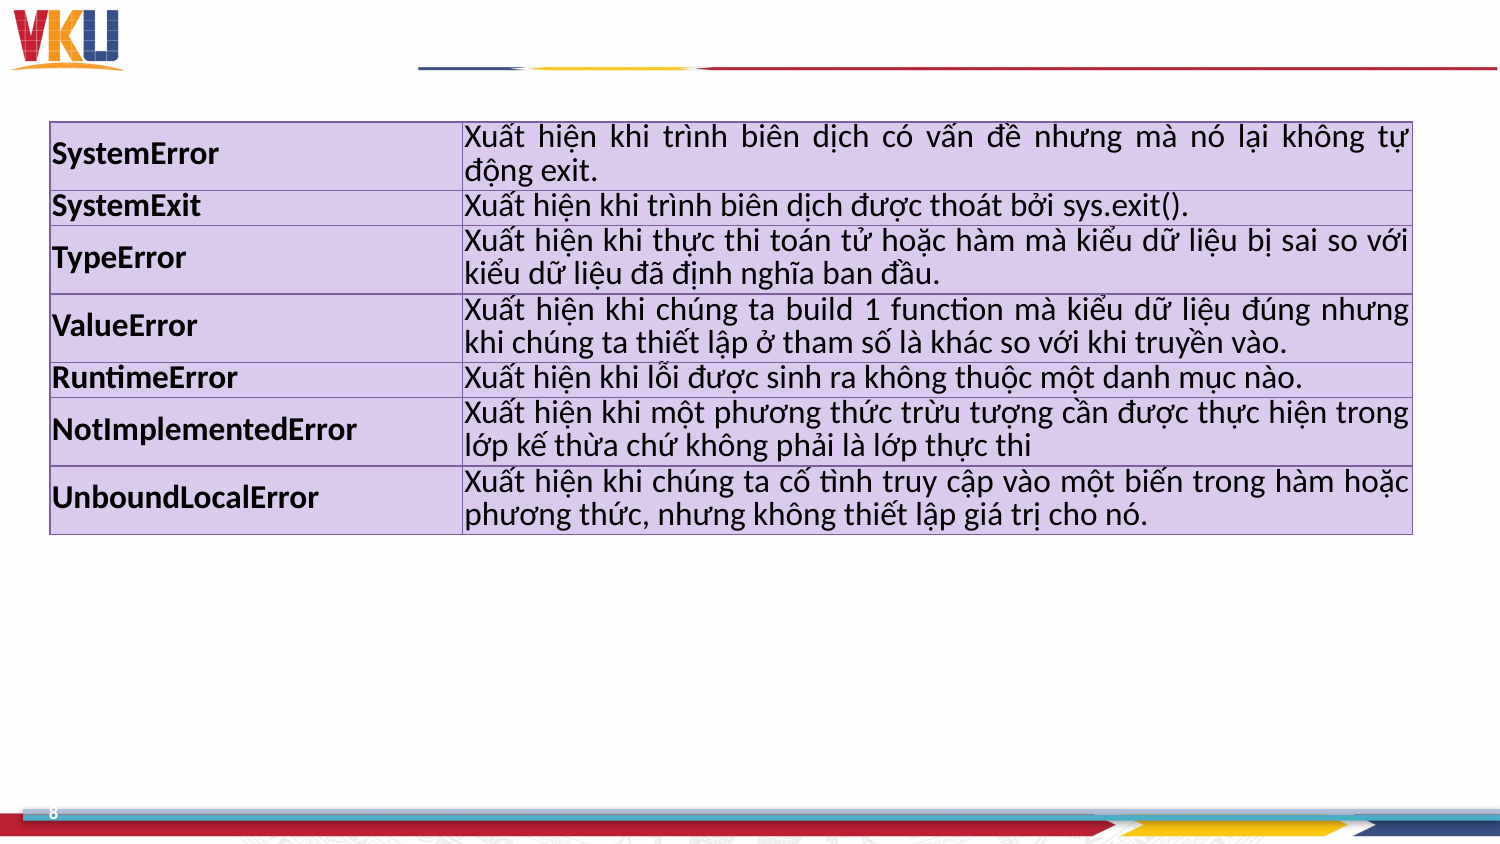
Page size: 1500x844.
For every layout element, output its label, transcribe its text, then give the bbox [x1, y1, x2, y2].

picture [0, 0, 1500, 844]
table_cell TypeError [51, 226, 462, 293]
table_cell RuntimeError [51, 363, 462, 397]
table_header Xuất hiện khi trình biên dịch có vấn đề nhưng mà nó lại không tự động exit. [463, 123, 1412, 190]
table_cell Xuất hiện khi chúng ta cố tình truy cập vào một biến trong hàm hoặc phương thức, nhưng không thiết lập giá trị cho nó. [463, 467, 1412, 534]
table_cell Xuất hiện khi thực thi toán tử hoặc hàm mà kiểu dữ liệu bị sai so với kiểu dữ liệu đã định nghĩa ban đầu. [463, 226, 1412, 293]
table_cell Xuất hiện khi chúng ta build 1 function mà kiểu dữ liệu đúng nhưng khi chúng ta thiết lập ở tham số là khác so với khi truyền vào. [463, 295, 1412, 362]
table_cell NotImplementedError [51, 398, 462, 465]
slide_number 8 [5, 784, 81, 841]
table_cell ValueError [51, 295, 462, 362]
table_cell Xuất hiện khi trình biên dịch được thoát bởi sys.exit(). [463, 191, 1412, 225]
table_header SystemError [51, 123, 462, 190]
table_cell SystemExit [51, 191, 462, 225]
table_cell Xuất hiện khi lỗi được sinh ra không thuộc một danh mục nào. [463, 363, 1412, 397]
table_cell Xuất hiện khi một phương thức trừu tượng cần được thực hiện trong lớp kế thừa chứ không phải là lớp thực thi [463, 398, 1412, 465]
table_cell UnboundLocalError [51, 467, 462, 534]
